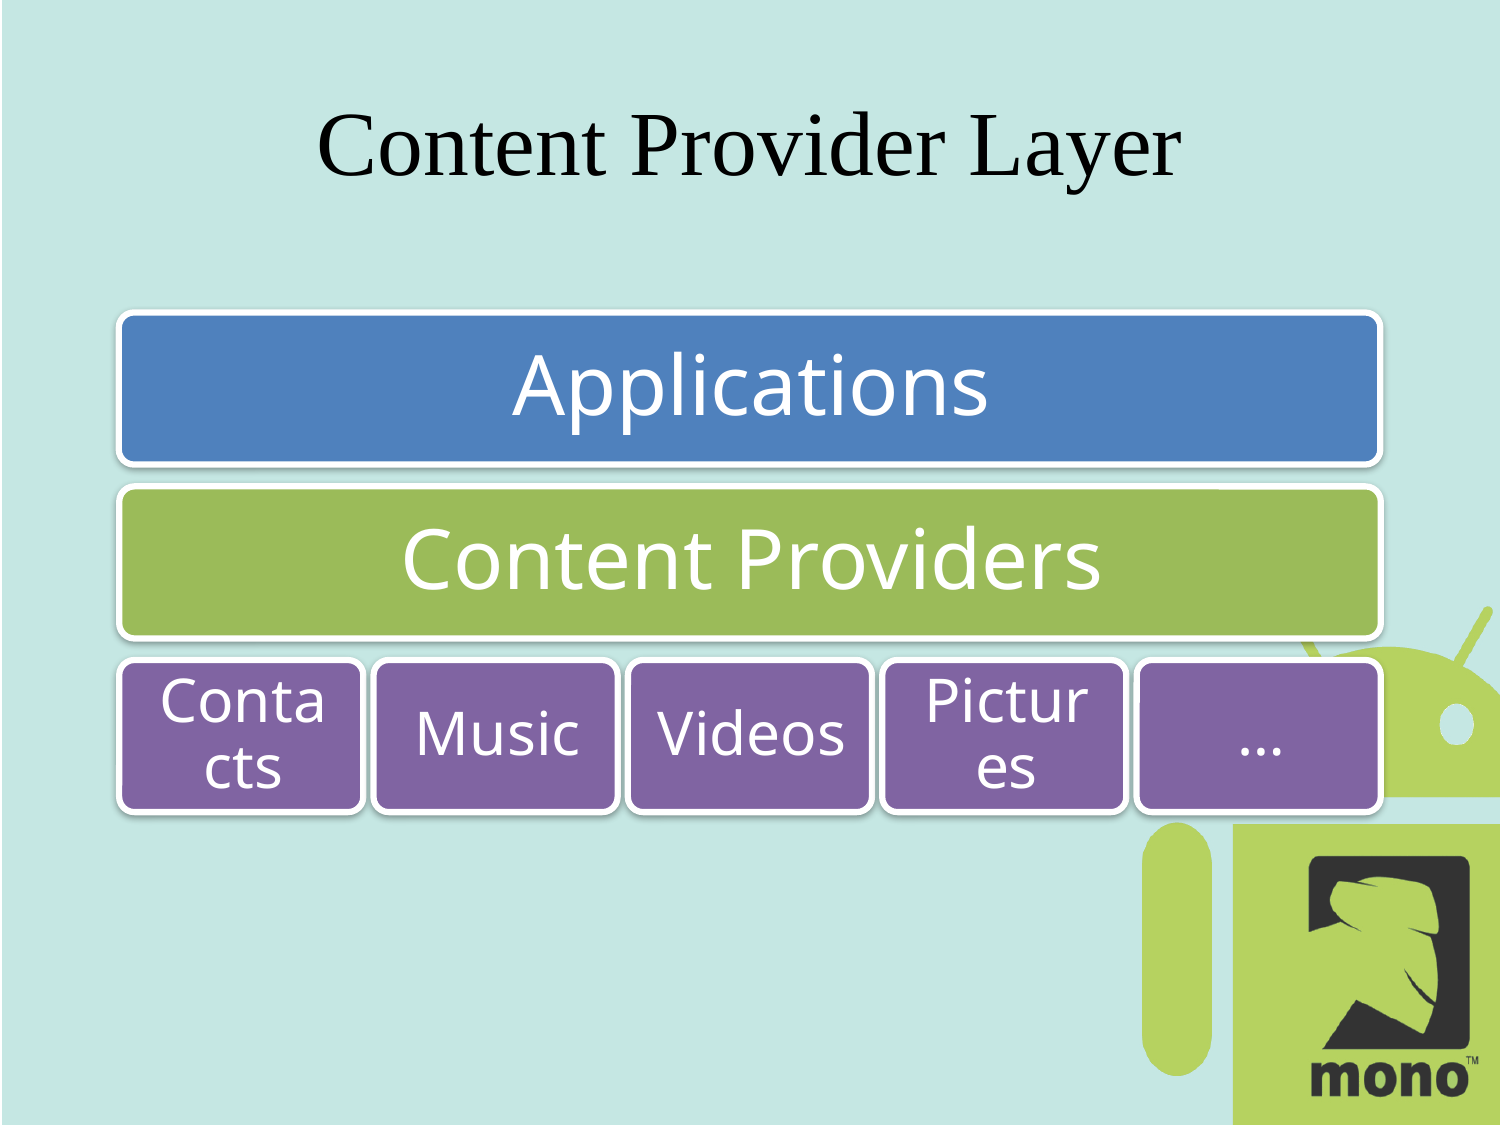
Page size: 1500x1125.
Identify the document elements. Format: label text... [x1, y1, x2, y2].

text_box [118, 312, 1382, 813]
title Content Provider Layer [75, 45, 1425, 233]
